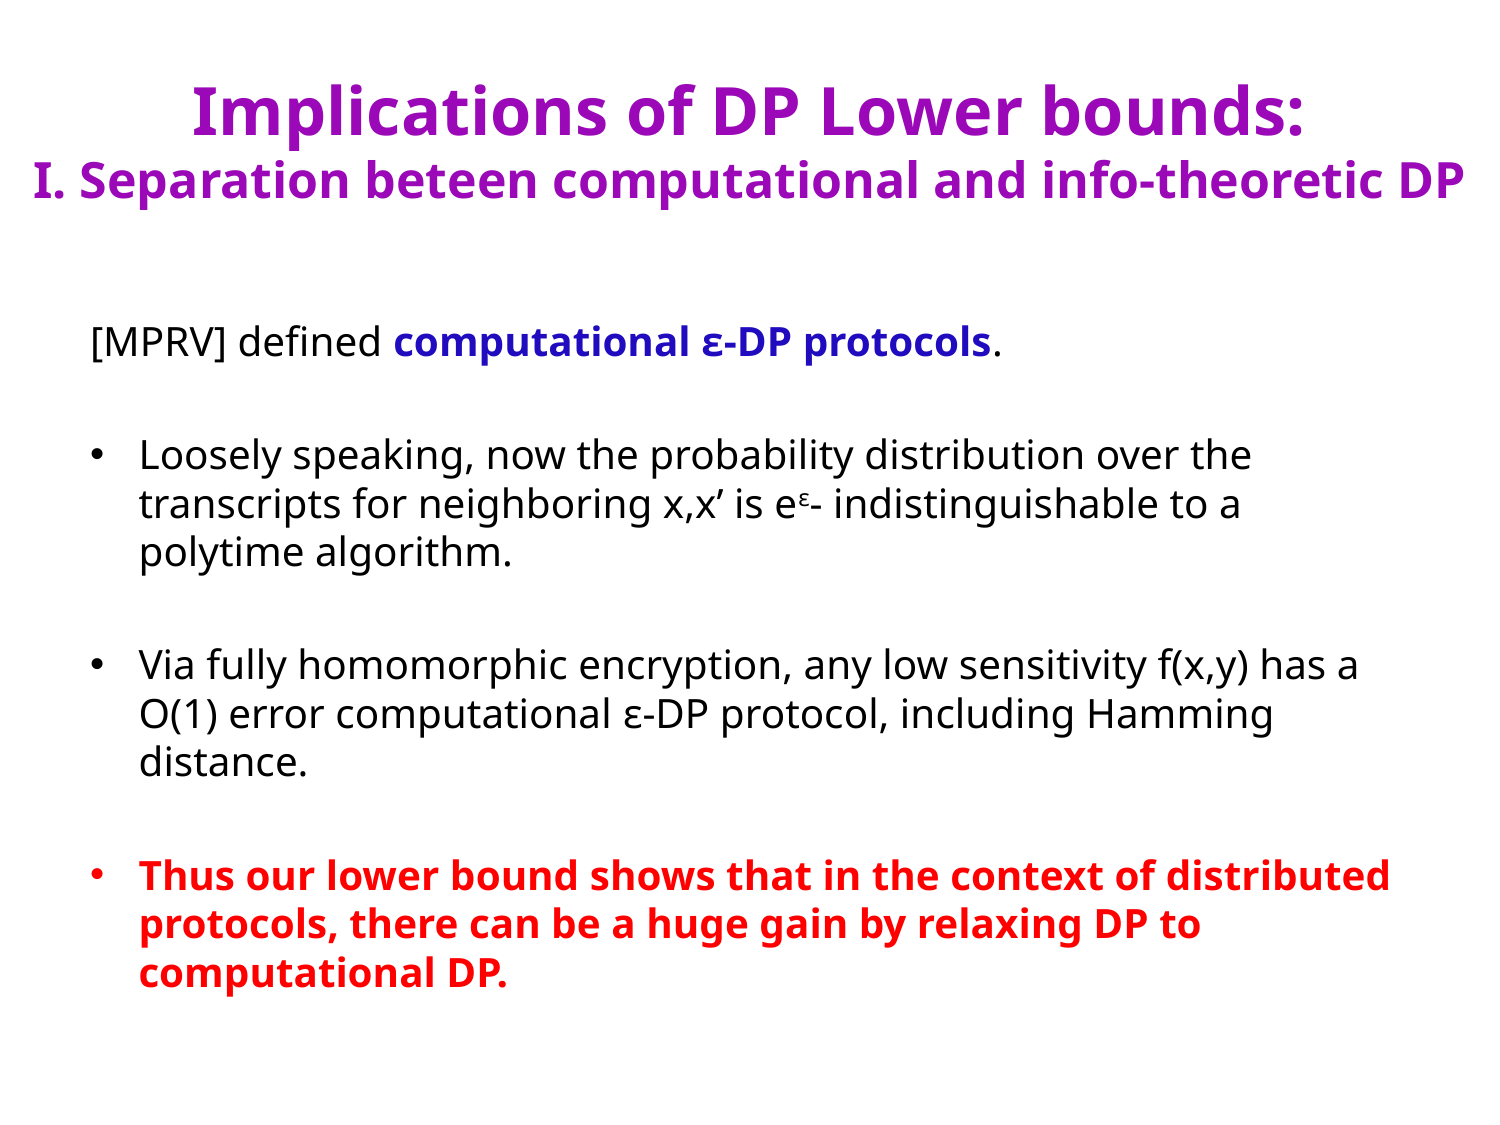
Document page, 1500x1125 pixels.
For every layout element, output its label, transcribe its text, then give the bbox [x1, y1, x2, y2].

title Implications of DP Lower bounds: I. Separation beteen computational and info-theoretic DP [0, 45, 1500, 233]
list [MPRV] defined computational ε-DP protocols. Loosely speaking, now the probability distribution over the transcripts for neighboring x,x’ is eε- indistinguishable to a polytime algorithm. Via fully homomorphic encryption, any low sensitivity f(x,y) has a O(1) error computational ε-DP protocol, including Hamming distance. Thus our lower bound shows that in the context of distributed protocols, there can be a huge gain by relaxing DP to computational DP. [75, 262, 1425, 1005]
